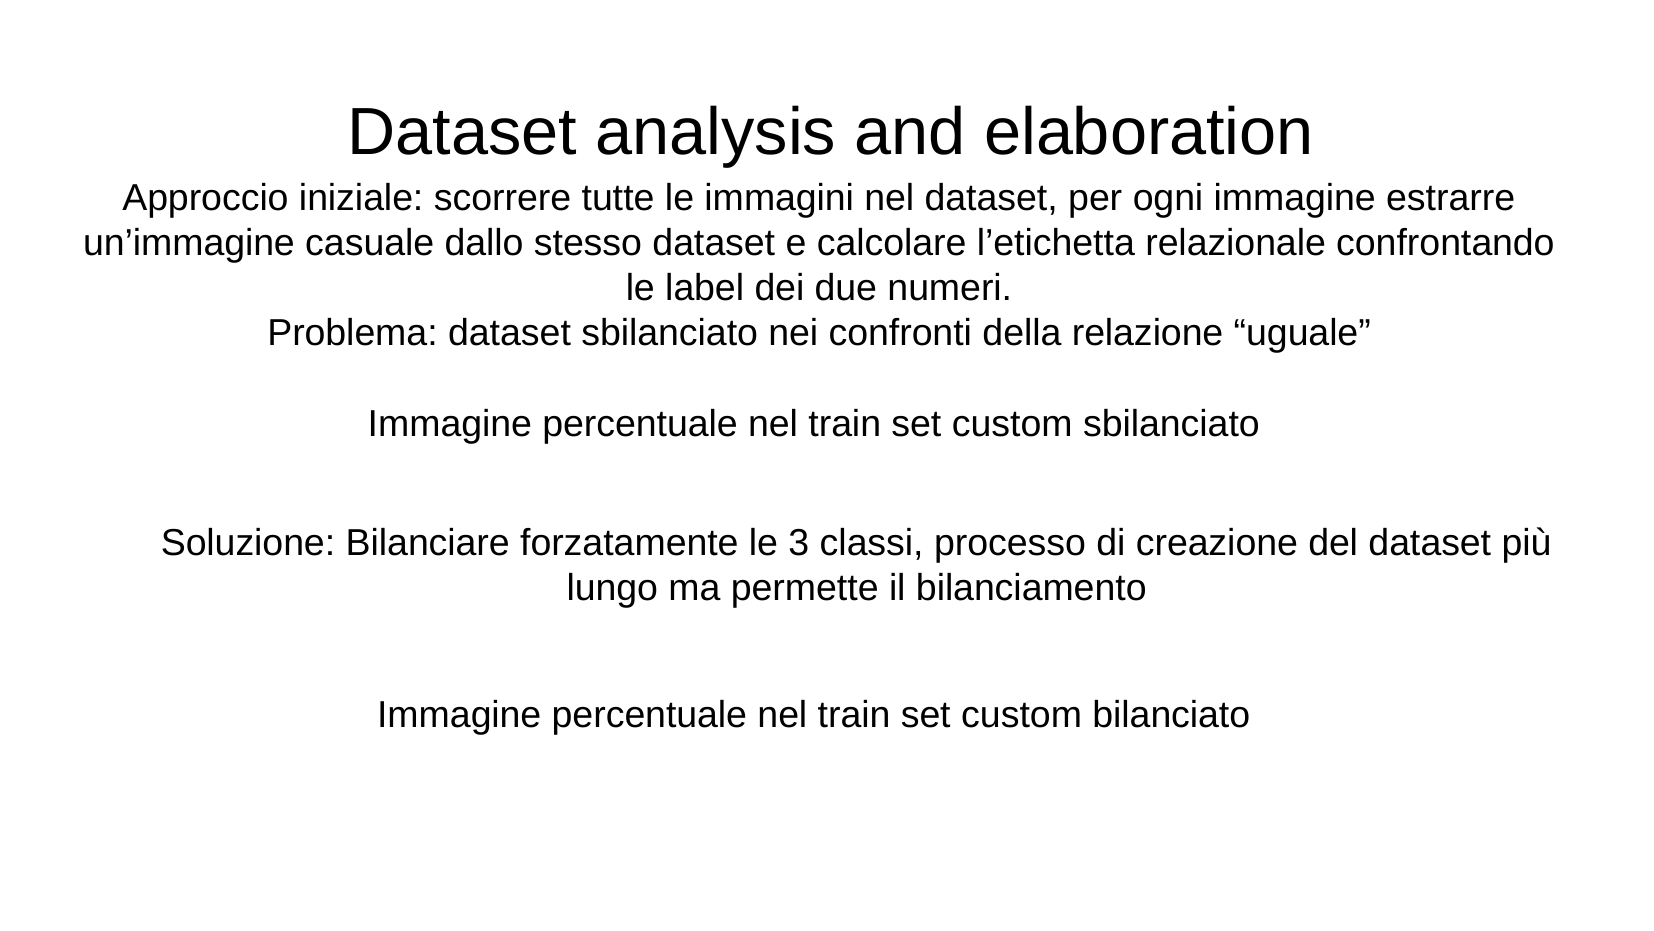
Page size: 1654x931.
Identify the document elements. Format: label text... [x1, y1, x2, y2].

text_box Immagine percentuale nel train set custom bilanciato [75, 637, 1564, 788]
text_box Immagine percentuale nel train set custom sbilanciato [75, 346, 1564, 497]
subtitle Dataset analysis and elaboration [86, 67, 1575, 188]
text_box Approccio iniziale: scorrere tutte le immagini nel dataset, per ogni immagine estrarre un’immagine casuale dallo stesso dataset e calcolare l’etichetta relazionale confrontando le label dei due numeri. Problema: dataset sbilanciato nei confronti della relazione “uguale” [75, 178, 1564, 346]
text_box Soluzione: Bilanciare forzatamente le 3 classi, processo di creazione del dataset più lungo ma permette il bilanciamento [112, 487, 1601, 638]
